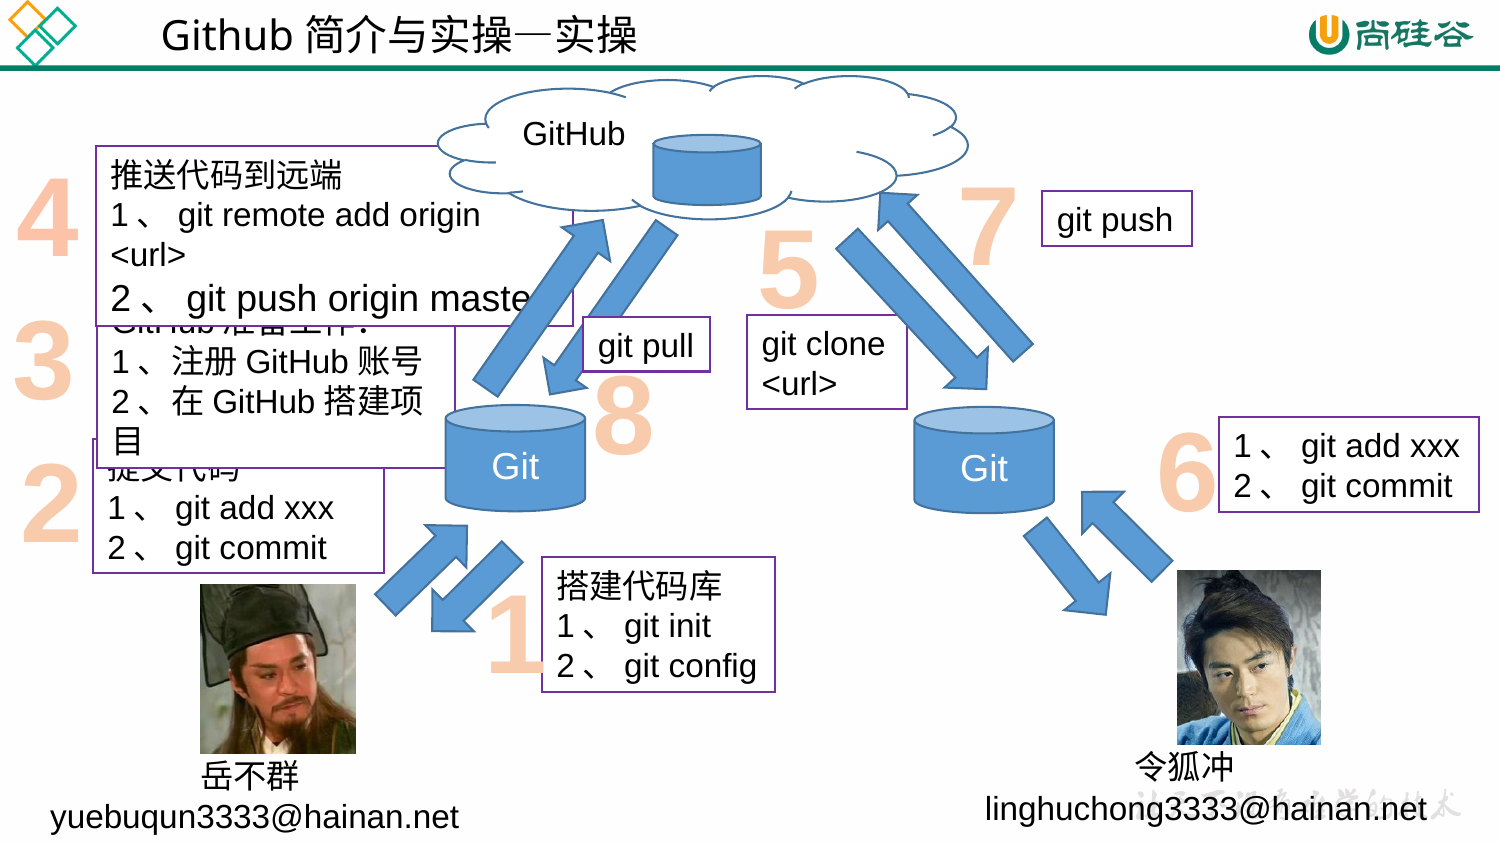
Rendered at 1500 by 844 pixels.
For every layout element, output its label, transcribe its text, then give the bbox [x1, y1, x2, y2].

picture [836, 252, 894, 314]
text_box 6 [1141, 391, 1223, 542]
text_box 8 [577, 334, 670, 485]
text_box 1、git add xxx 2、git commit [1223, 416, 1480, 513]
picture [0, 0, 1500, 844]
text_box [652, 133, 762, 207]
text_box [542, 323, 582, 396]
text_box Git [444, 403, 587, 513]
text_box 推送代码到远端 1、git remote add origin <url> 2、git push origin master [95, 145, 574, 327]
picture [886, 170, 942, 239]
text_box 岳不群 yuebuqun3333@hainan.net [35, 747, 586, 843]
text_box [488, 539, 515, 553]
text_box git push [1041, 190, 1193, 247]
text_box 3 [0, 279, 90, 430]
text_box GitHub [436, 75, 969, 221]
text_box [877, 191, 942, 284]
text_box [953, 296, 1035, 363]
text_box [1022, 516, 1112, 616]
text_box 7 [942, 145, 1035, 296]
text_box [587, 218, 679, 316]
text_box 1 [469, 553, 563, 704]
text_box [471, 218, 612, 399]
text_box 提交代码 1、git add xxx 2、git commit [92, 469, 385, 574]
text_box Git [913, 405, 1055, 515]
text_box 搭建代码库 1、git init 2、git config [563, 556, 776, 693]
text_box 2 [5, 422, 98, 573]
text_box [836, 227, 990, 391]
text_box git pull [582, 316, 711, 373]
text_box [1081, 490, 1174, 584]
text_box [373, 524, 469, 617]
text_box [431, 572, 469, 633]
text_box GitHub [507, 100, 708, 161]
text_box 4 [1, 136, 94, 287]
text_box GitHub准备工作： 1、注册GitHub账号 2、在GitHub搭建项目 [96, 327, 456, 469]
text_box 令狐冲 linghuchong3333@hainan.net [969, 734, 1500, 835]
text_box git clone <url> [746, 314, 908, 410]
text_box Github简介与实操—实操 [145, 0, 970, 66]
text_box 5 [742, 188, 836, 339]
